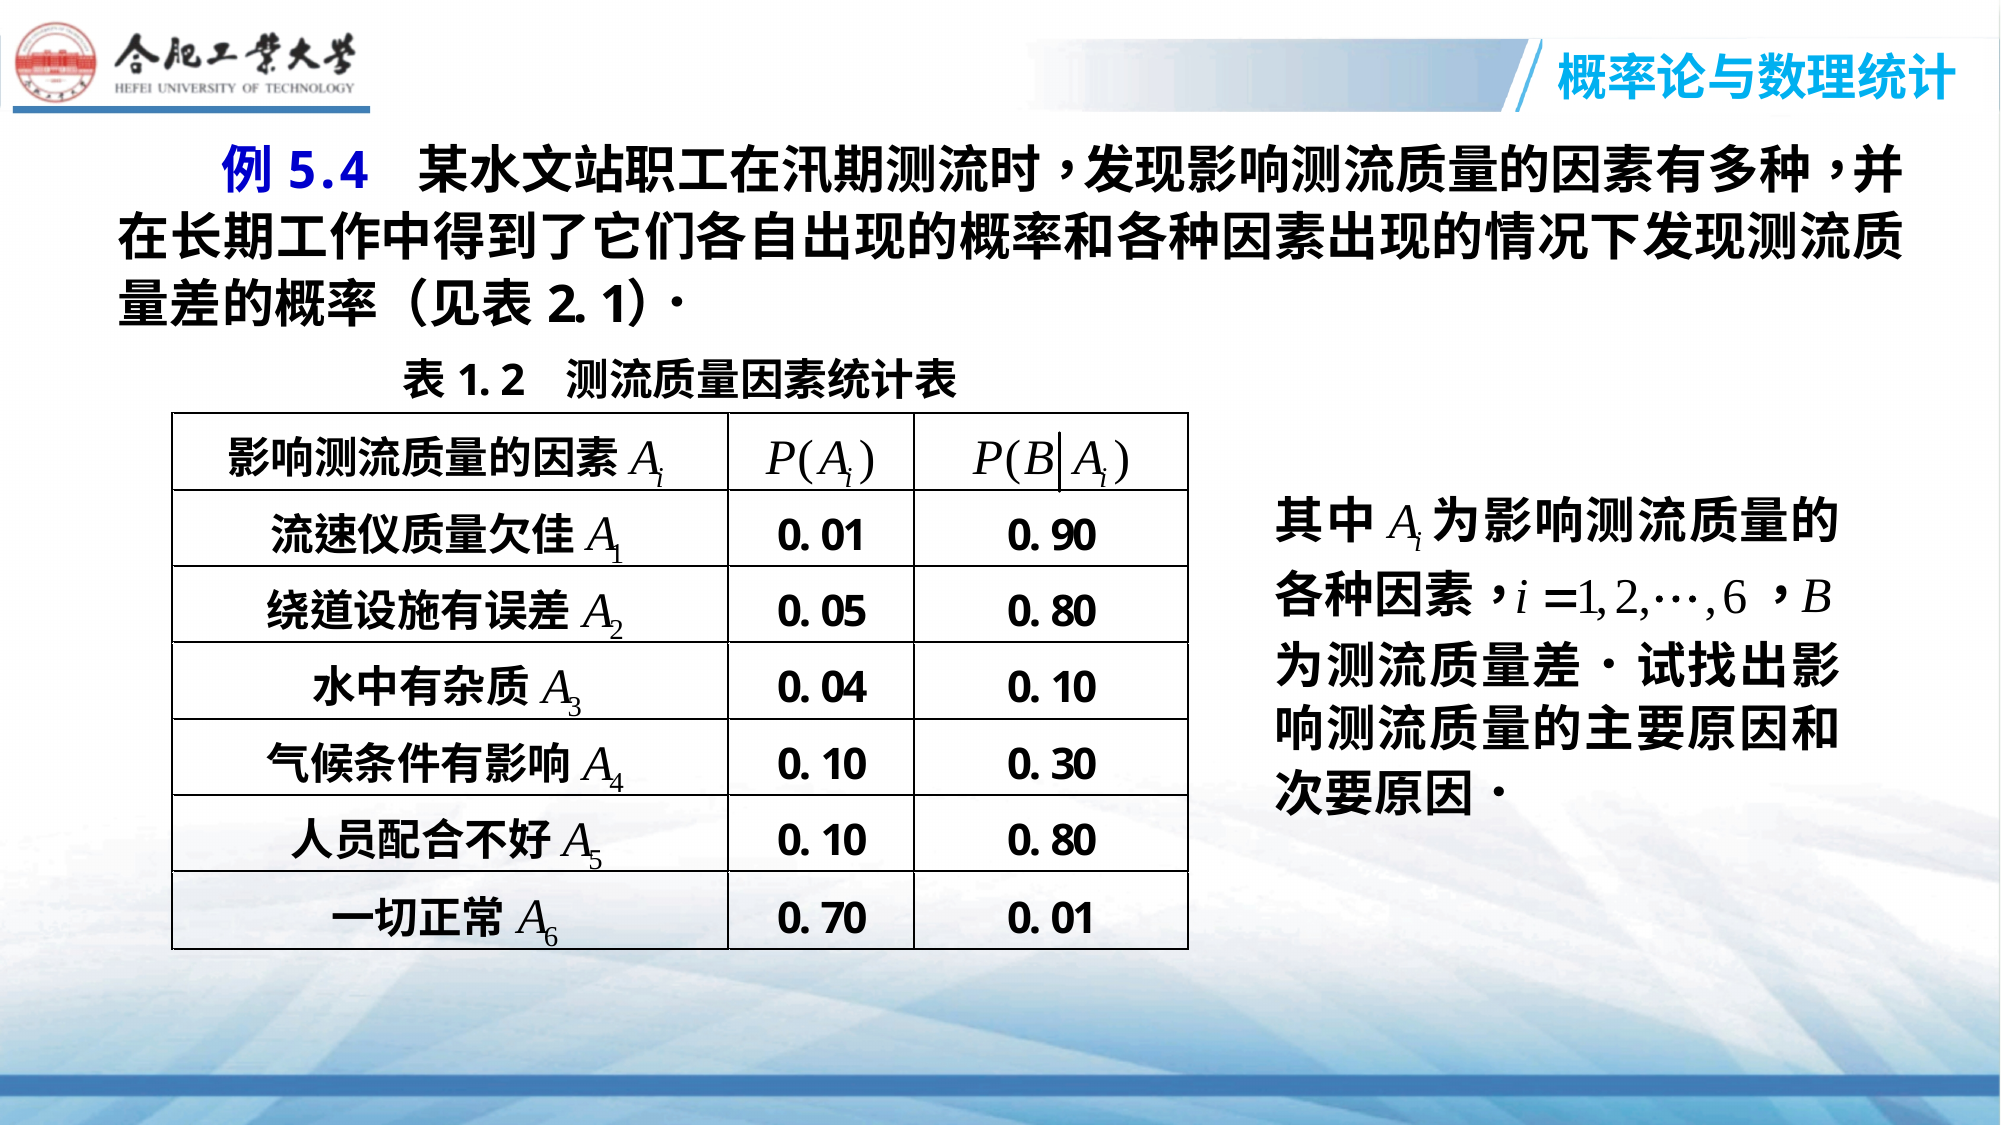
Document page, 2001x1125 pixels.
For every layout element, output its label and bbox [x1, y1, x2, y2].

text_box [117, 136, 1902, 389]
text_box [1274, 488, 1840, 878]
text_box [82, 347, 1275, 1019]
picture [0, 0, 2001, 1125]
